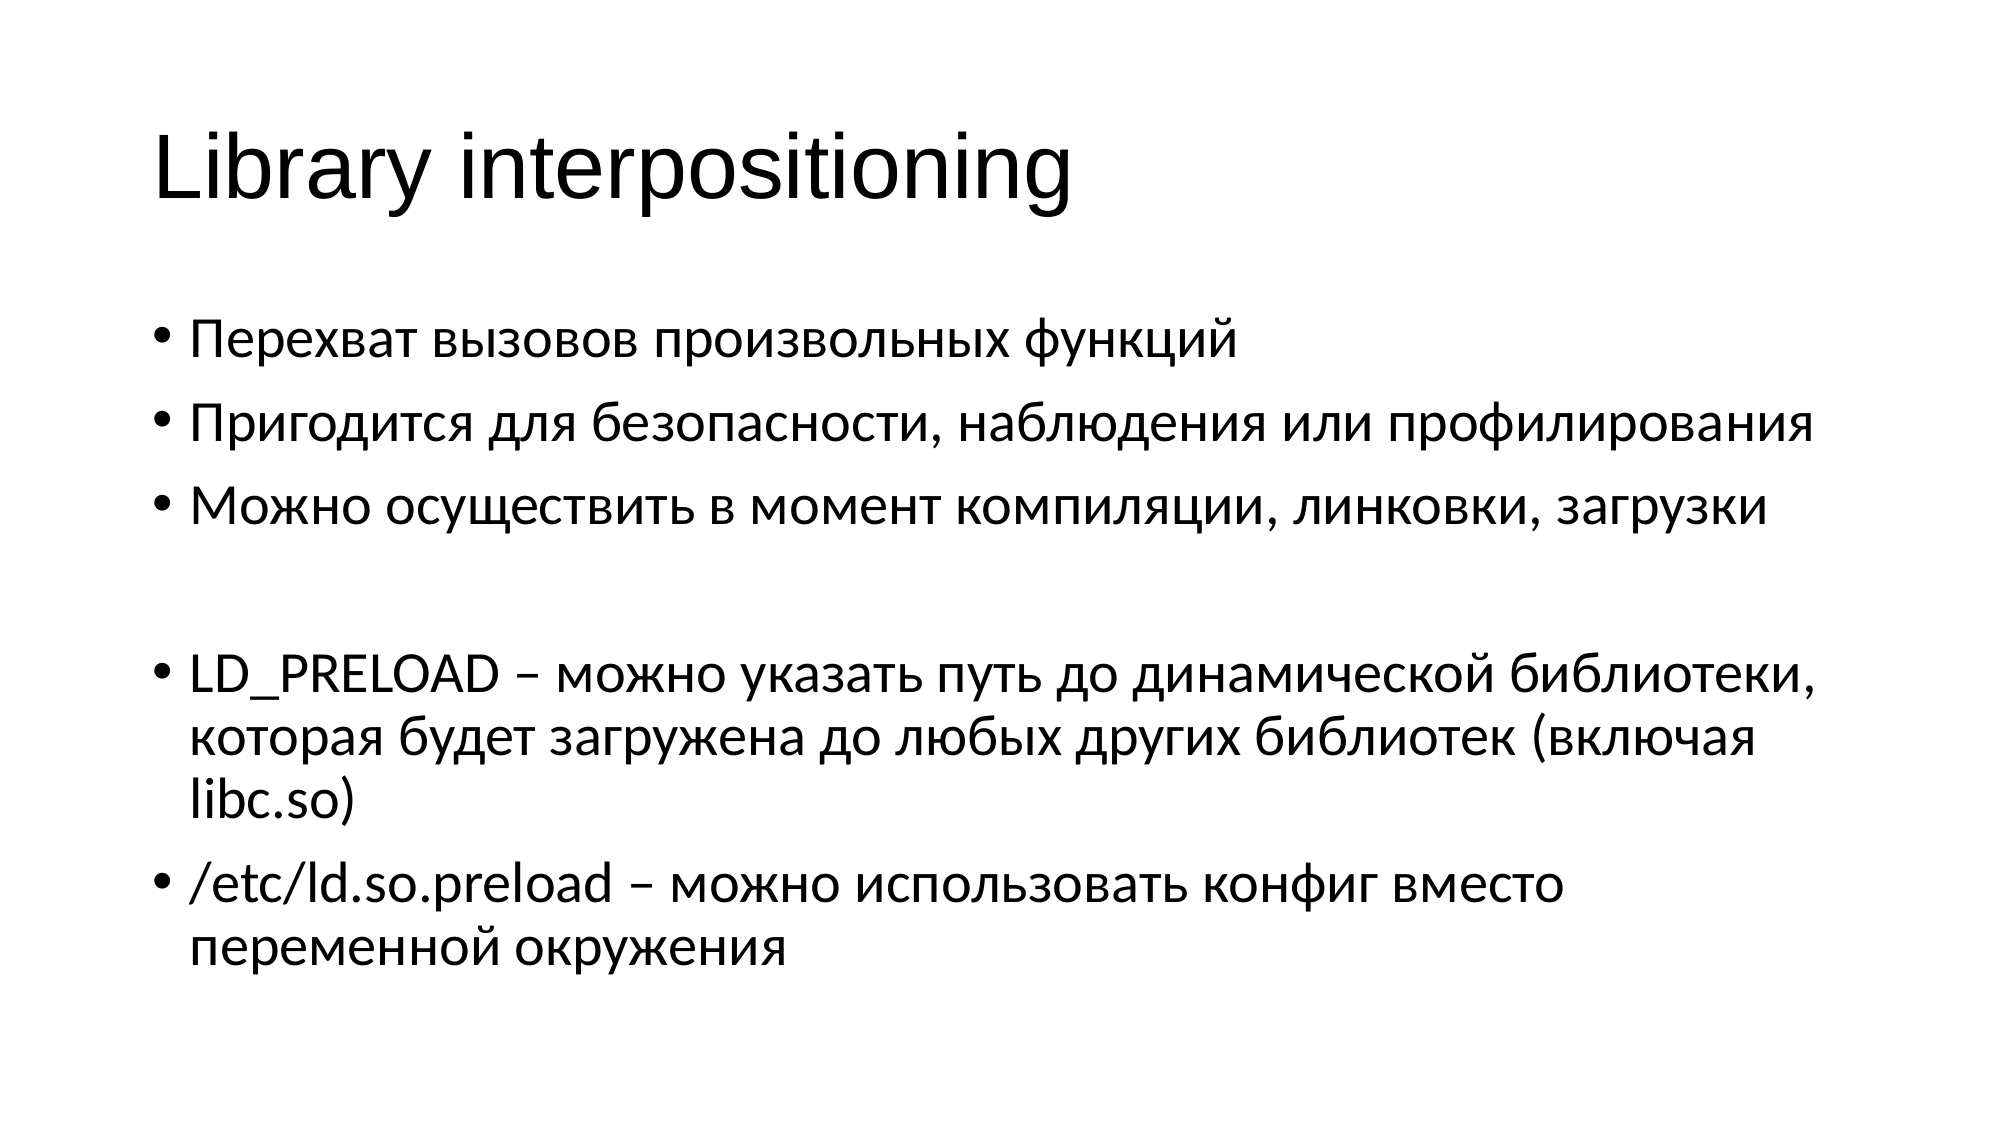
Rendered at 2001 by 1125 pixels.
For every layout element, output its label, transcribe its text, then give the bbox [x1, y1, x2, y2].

list Перехват вызовов произвольных функций Пригодится для безопасности, наблюдения или профилирования Можно осуществить в момент компиляции, линковки, загрузки LD_PRELOAD – можно указать путь до динамической библиотеки, которая будет загружена до любых других библиотек (включая libc.so) /etc/ld.so.preload – можно использовать конфиг вместо переменной окружения [137, 299, 1863, 1014]
title Library interpositioning [137, 59, 1863, 278]
